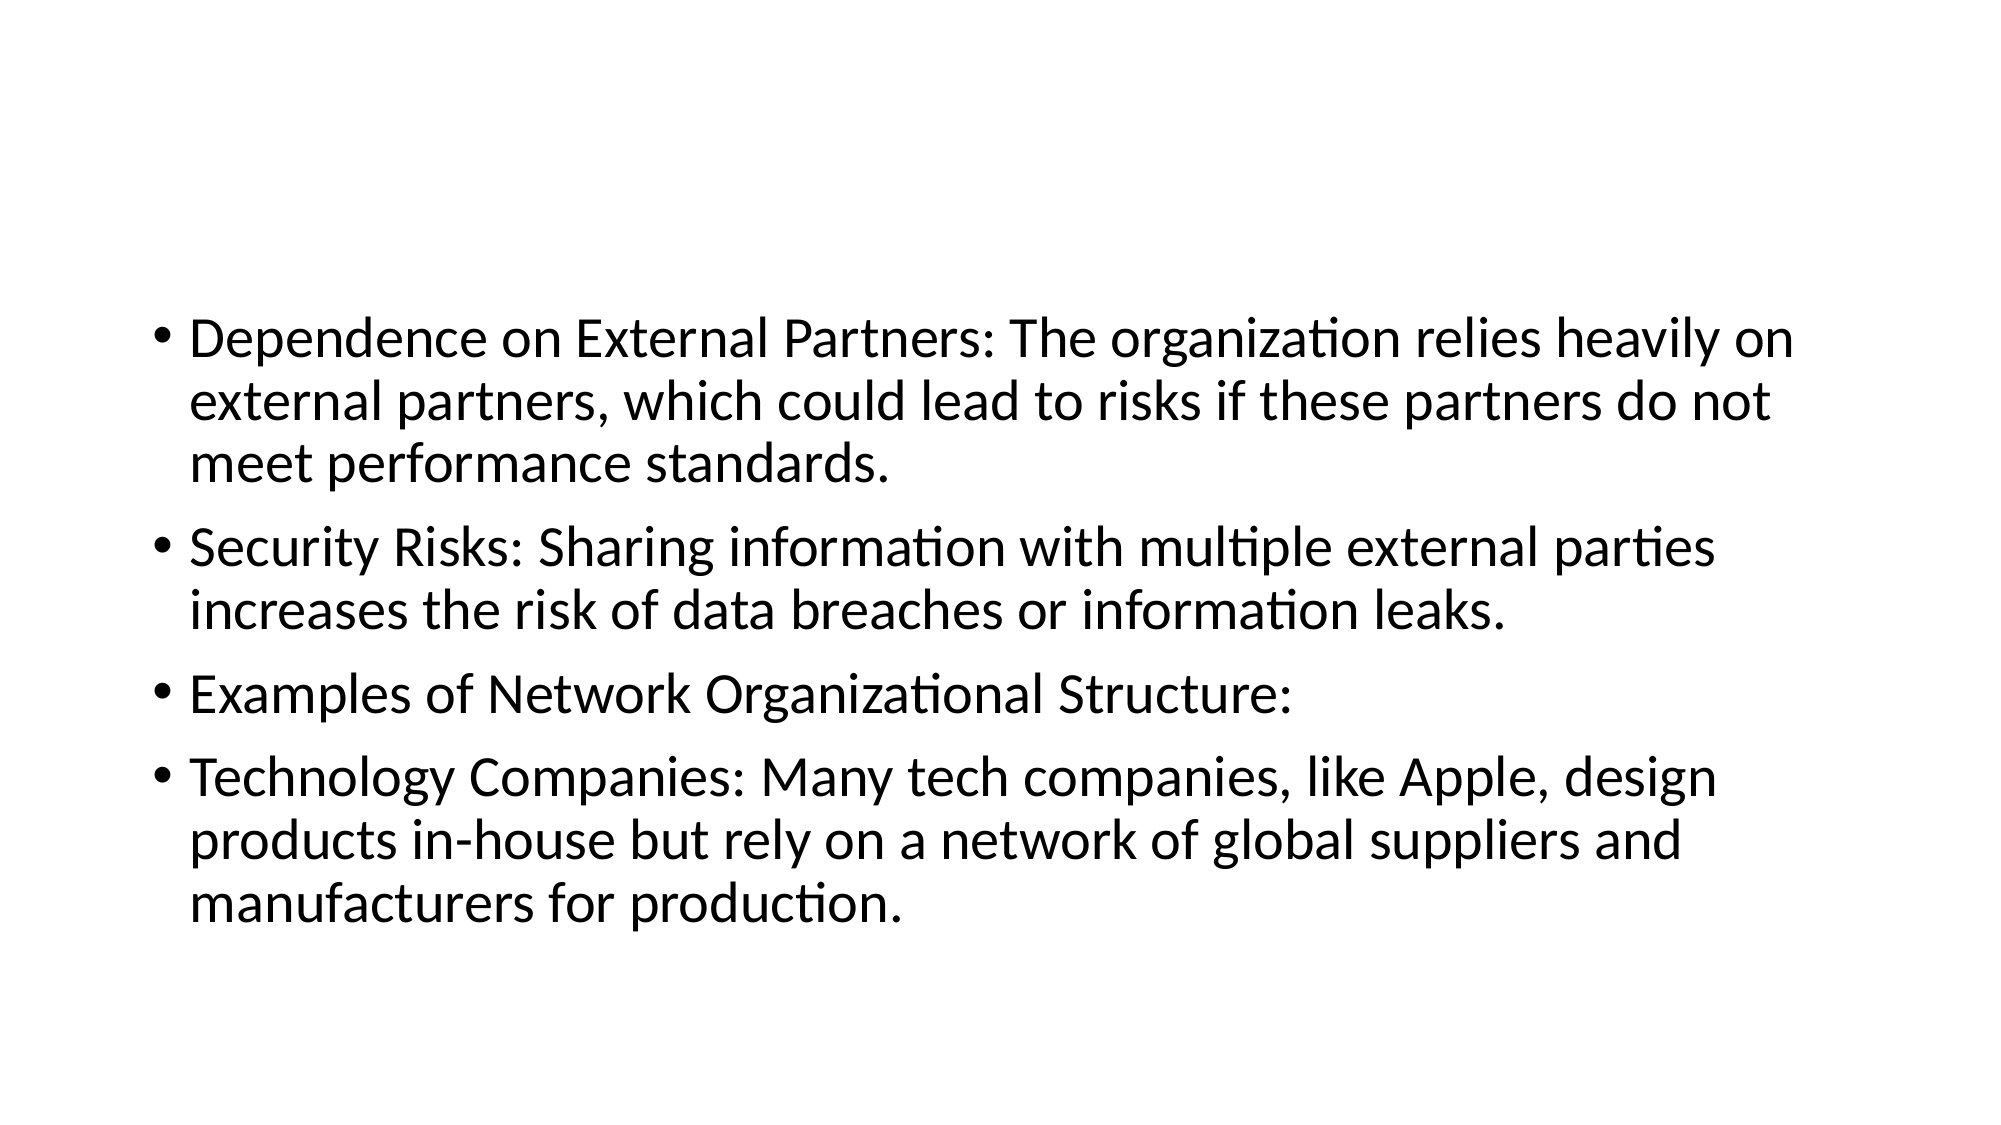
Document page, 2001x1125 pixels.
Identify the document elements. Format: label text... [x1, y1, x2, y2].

list Dependence on External Partners: The organization relies heavily on external partners, which could lead to risks if these partners do not meet performance standards. Security Risks: Sharing information with multiple external parties increases the risk of data breaches or information leaks. Examples of Network Organizational Structure: Technology Companies: Many tech companies, like Apple, design products in-house but rely on a network of global suppliers and manufacturers for production. [137, 299, 1863, 1014]
